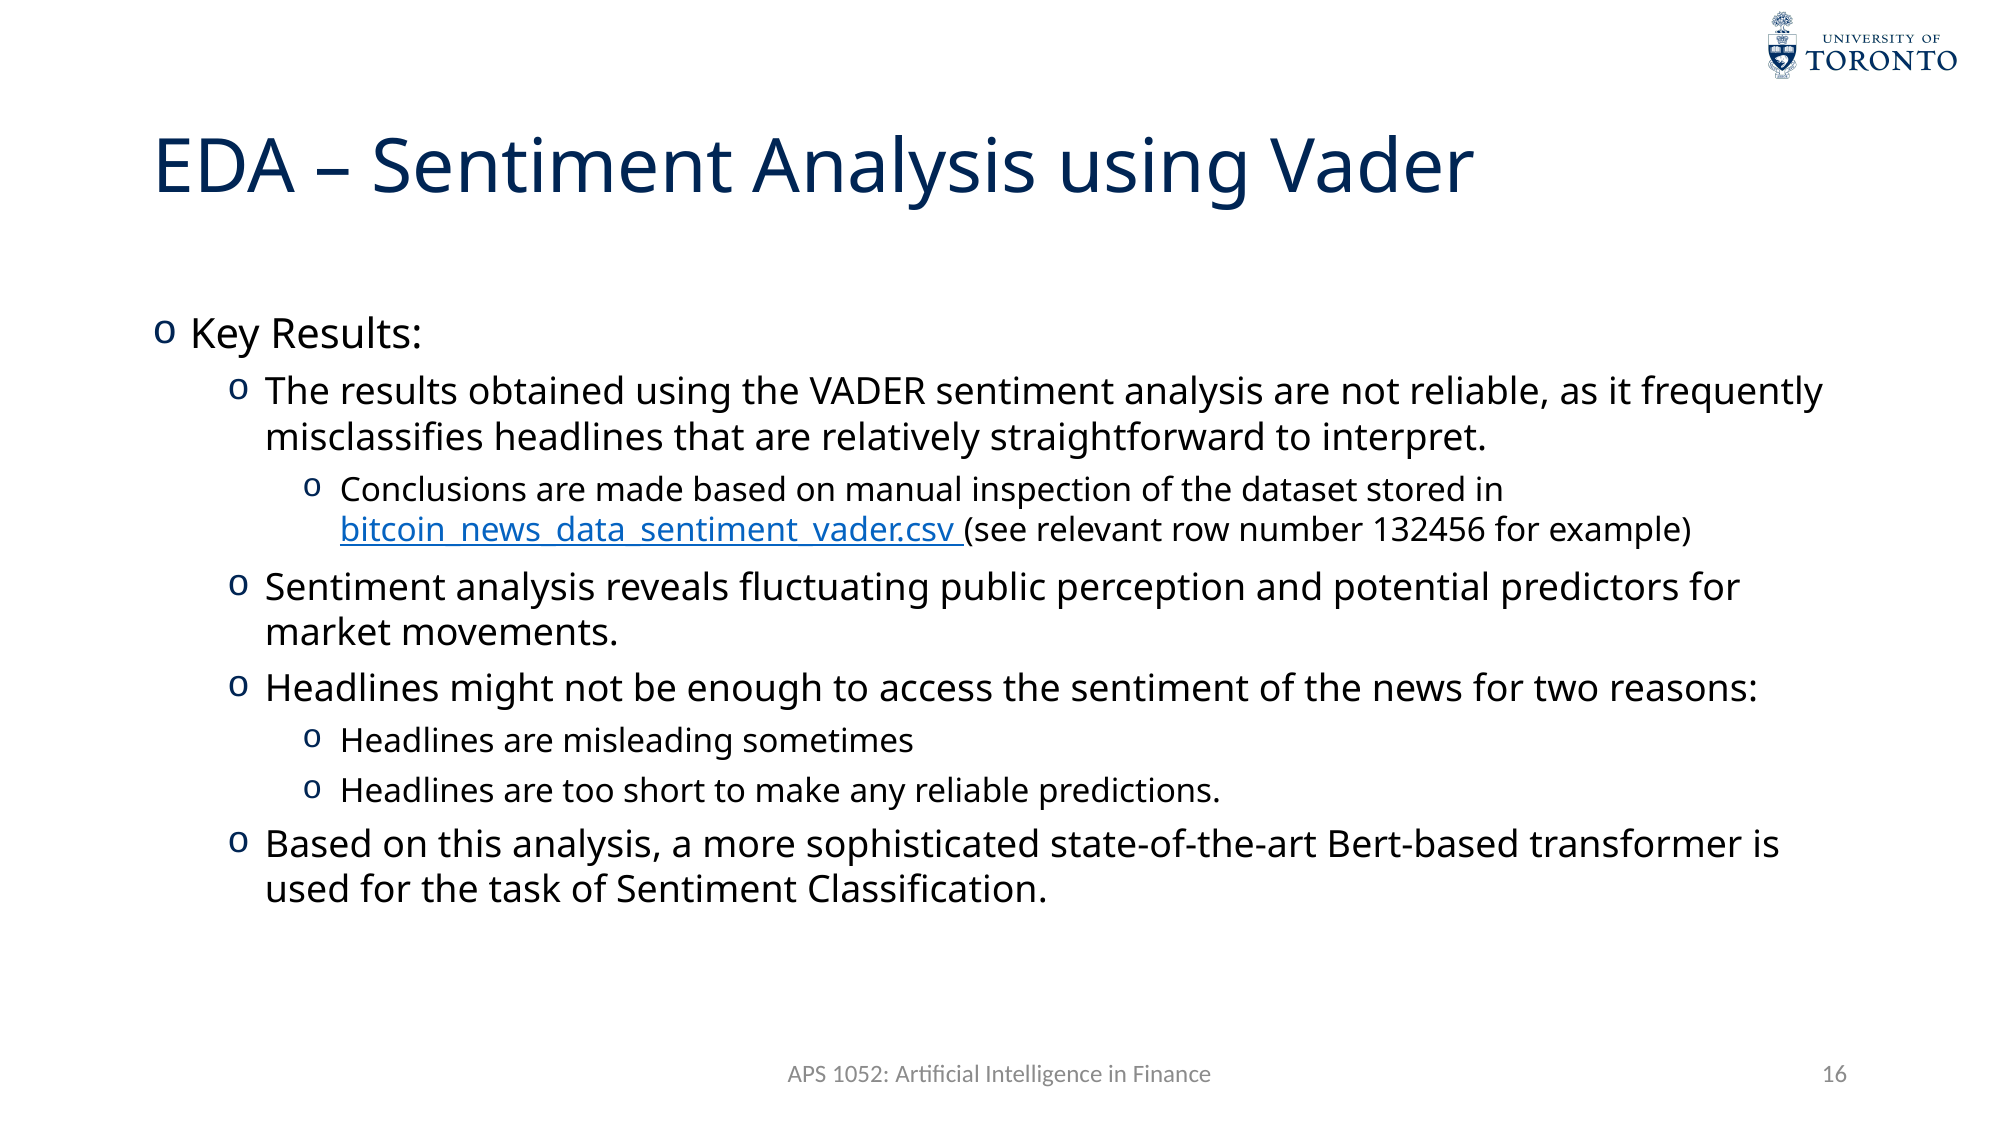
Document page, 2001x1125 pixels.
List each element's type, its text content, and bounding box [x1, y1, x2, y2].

title EDA – Sentiment Analysis using Vader [137, 59, 1863, 278]
picture [1740, 0, 1985, 127]
footer APS 1052: Artificial Intelligence in Finance [662, 1042, 1338, 1103]
slide_number 16 [1412, 1042, 1863, 1103]
list Key Results: The results obtained using the VADER sentiment analysis are not reliable, as it frequently misclassifies headlines that are relatively straightforward to interpret. Conclusions are made based on manual inspection of the dataset stored in bitcoin_news_data_sentiment_vader.csv (see relevant row number 132456 for example) Sentiment analysis reveals fluctuating public perception and potential predictors for market movements. Headlines might not be enough to access the sentiment of the news for two reasons: Headlines are misleading sometimes Headlines are too short to make any reliable predictions. Based on this analysis, a more sophisticated state-of-the-art Bert-based transformer is used for the task of Sentiment Classification. [137, 299, 1863, 1014]
